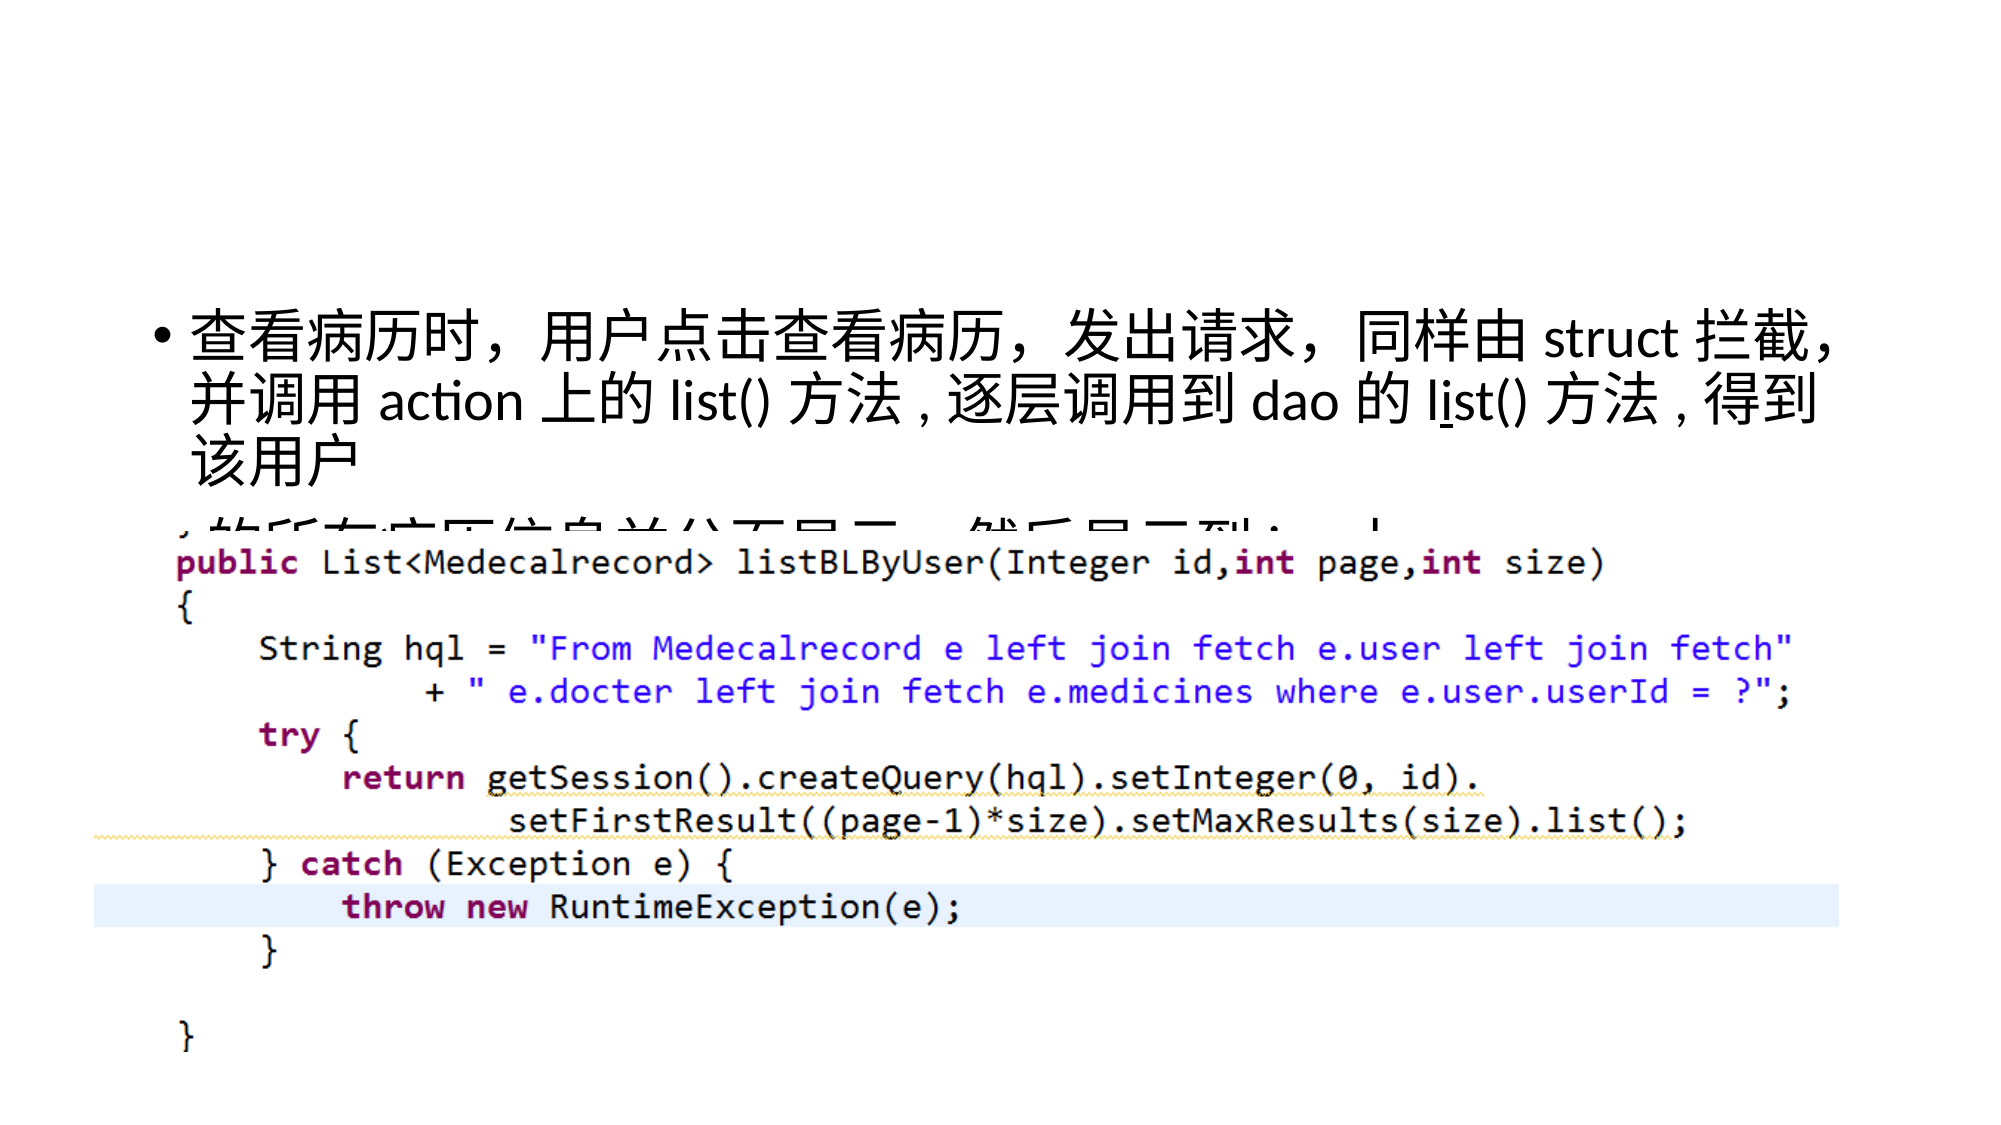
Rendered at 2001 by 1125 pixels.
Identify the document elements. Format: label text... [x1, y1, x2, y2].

picture [94, 531, 1839, 1052]
list 查看病历时，用户点击查看病历，发出请求，同样由struct拦截，并调用action上的list()方法,逐层调用到dao的list()方法,得到该用户 的所有病历信息并分页显示，然后显示到jsp上。 [137, 299, 1863, 1014]
